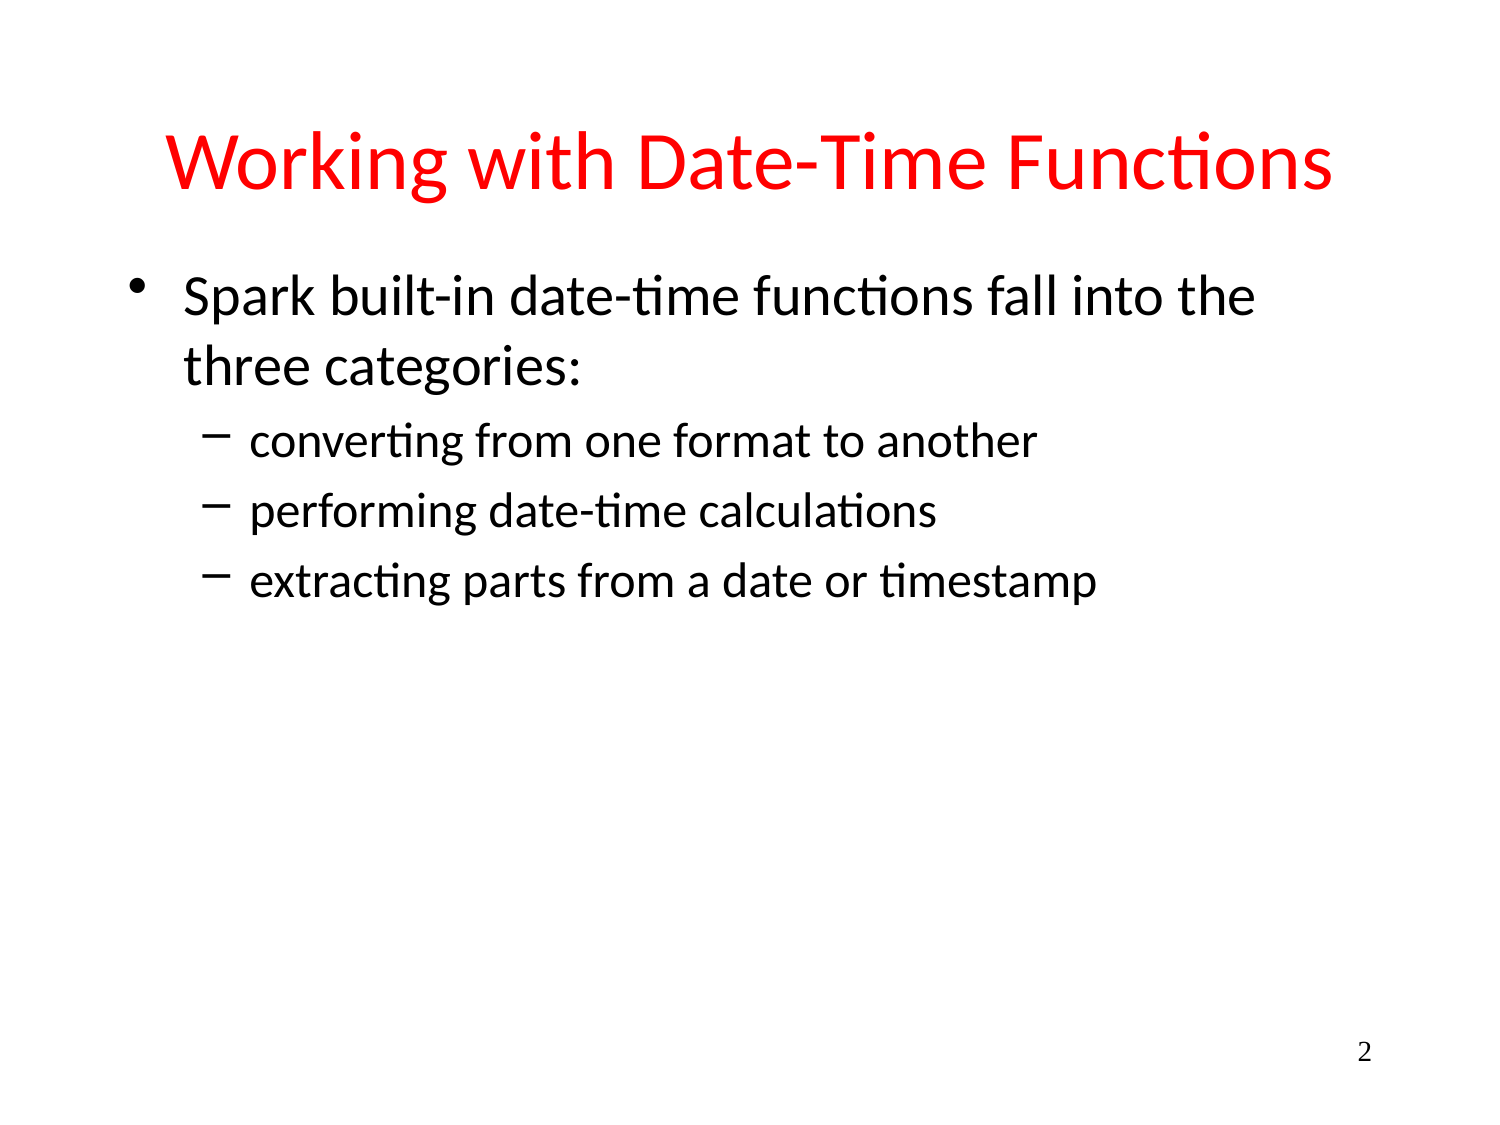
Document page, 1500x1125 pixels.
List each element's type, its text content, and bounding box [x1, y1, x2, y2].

list Spark built-in date-time functions fall into the three categories: converting from one format to another performing date-time calculations extracting parts from a date or timestamp [112, 249, 1388, 1001]
title Working with Date-Time Functions [112, 87, 1388, 226]
slide_number 2 [1074, 1024, 1388, 1101]
